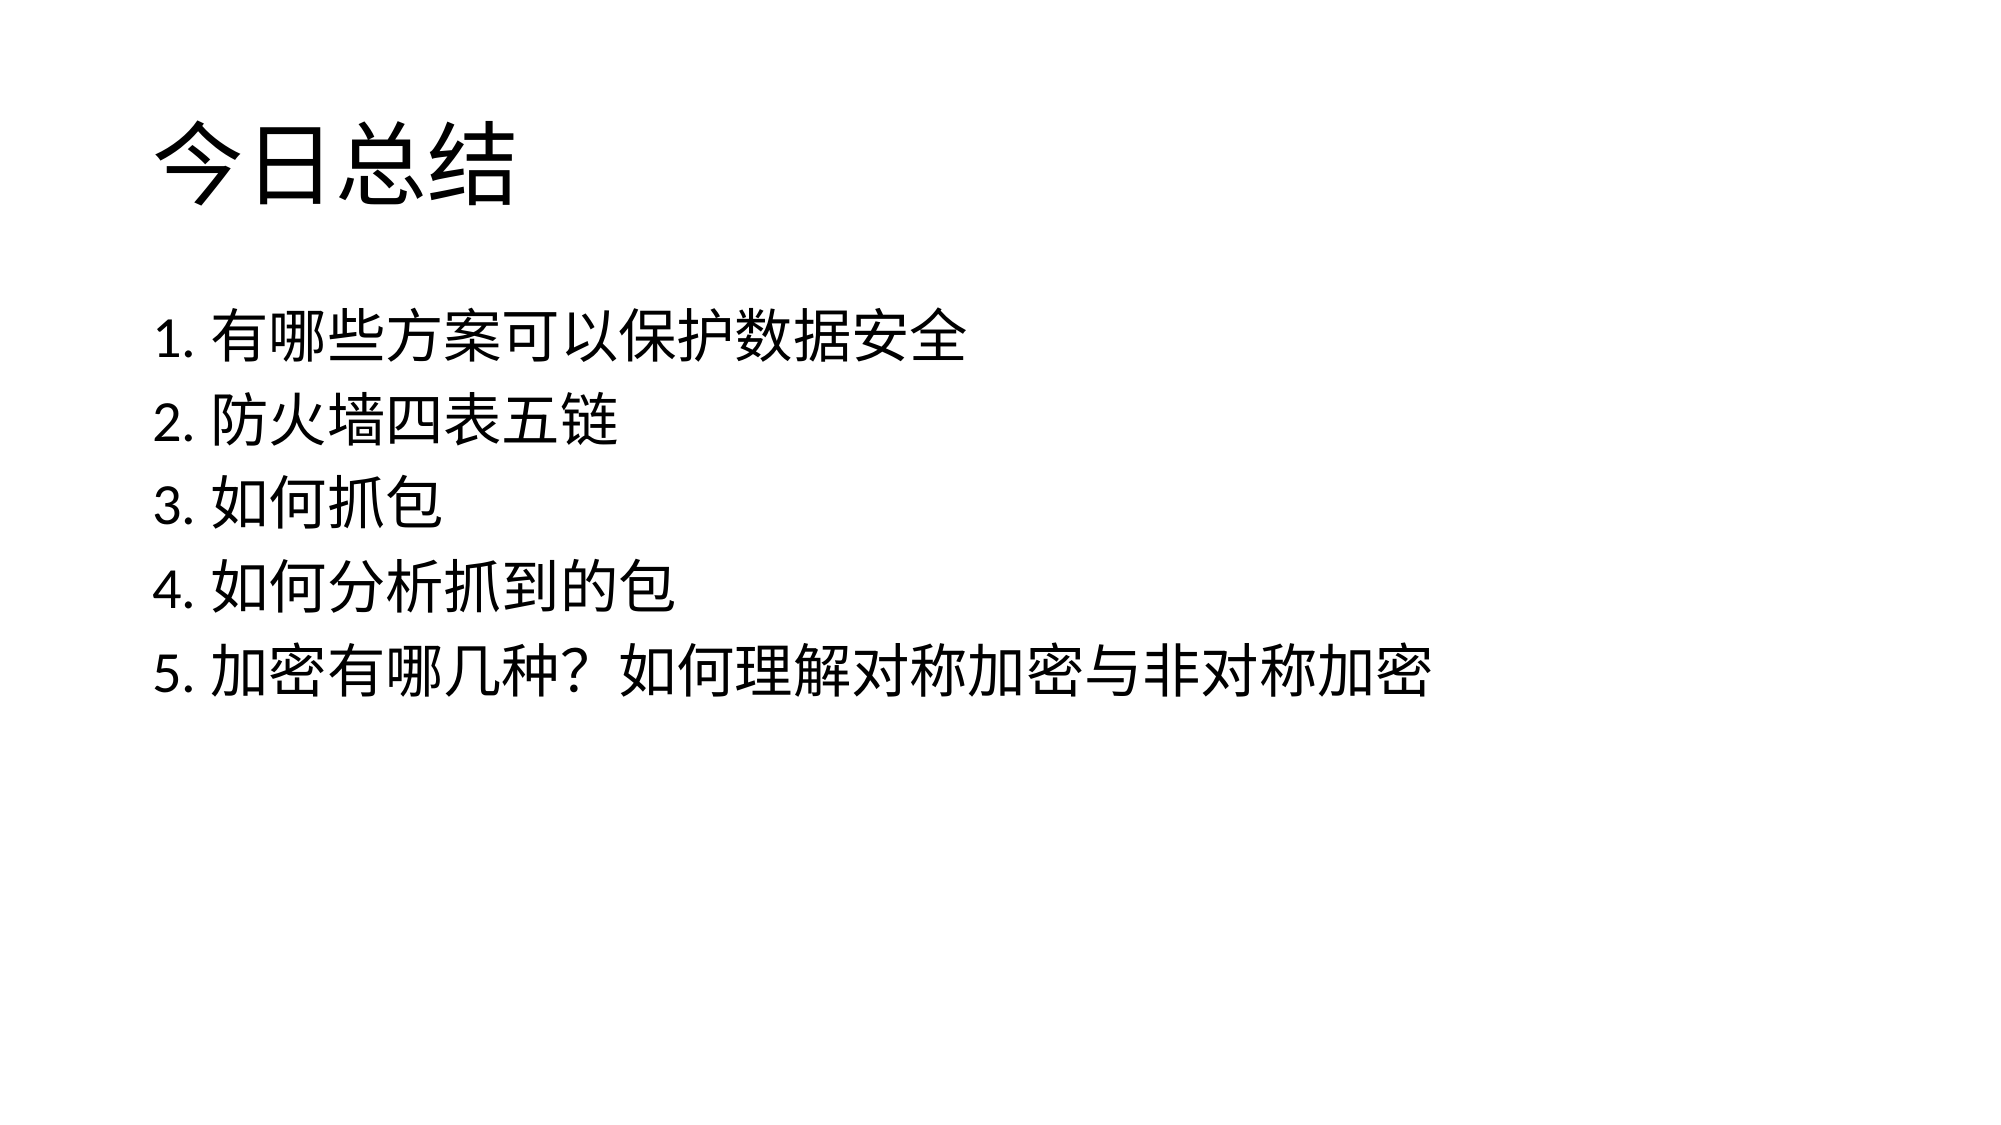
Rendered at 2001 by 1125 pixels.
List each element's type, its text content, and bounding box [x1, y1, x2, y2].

title 今日总结 [137, 59, 1863, 278]
list 1.有哪些方案可以保护数据安全 2.防火墙四表五链 3.如何抓包 4.如何分析抓到的包 5.加密有哪几种？如何理解对称加密与非对称加密 [137, 299, 1863, 1014]
